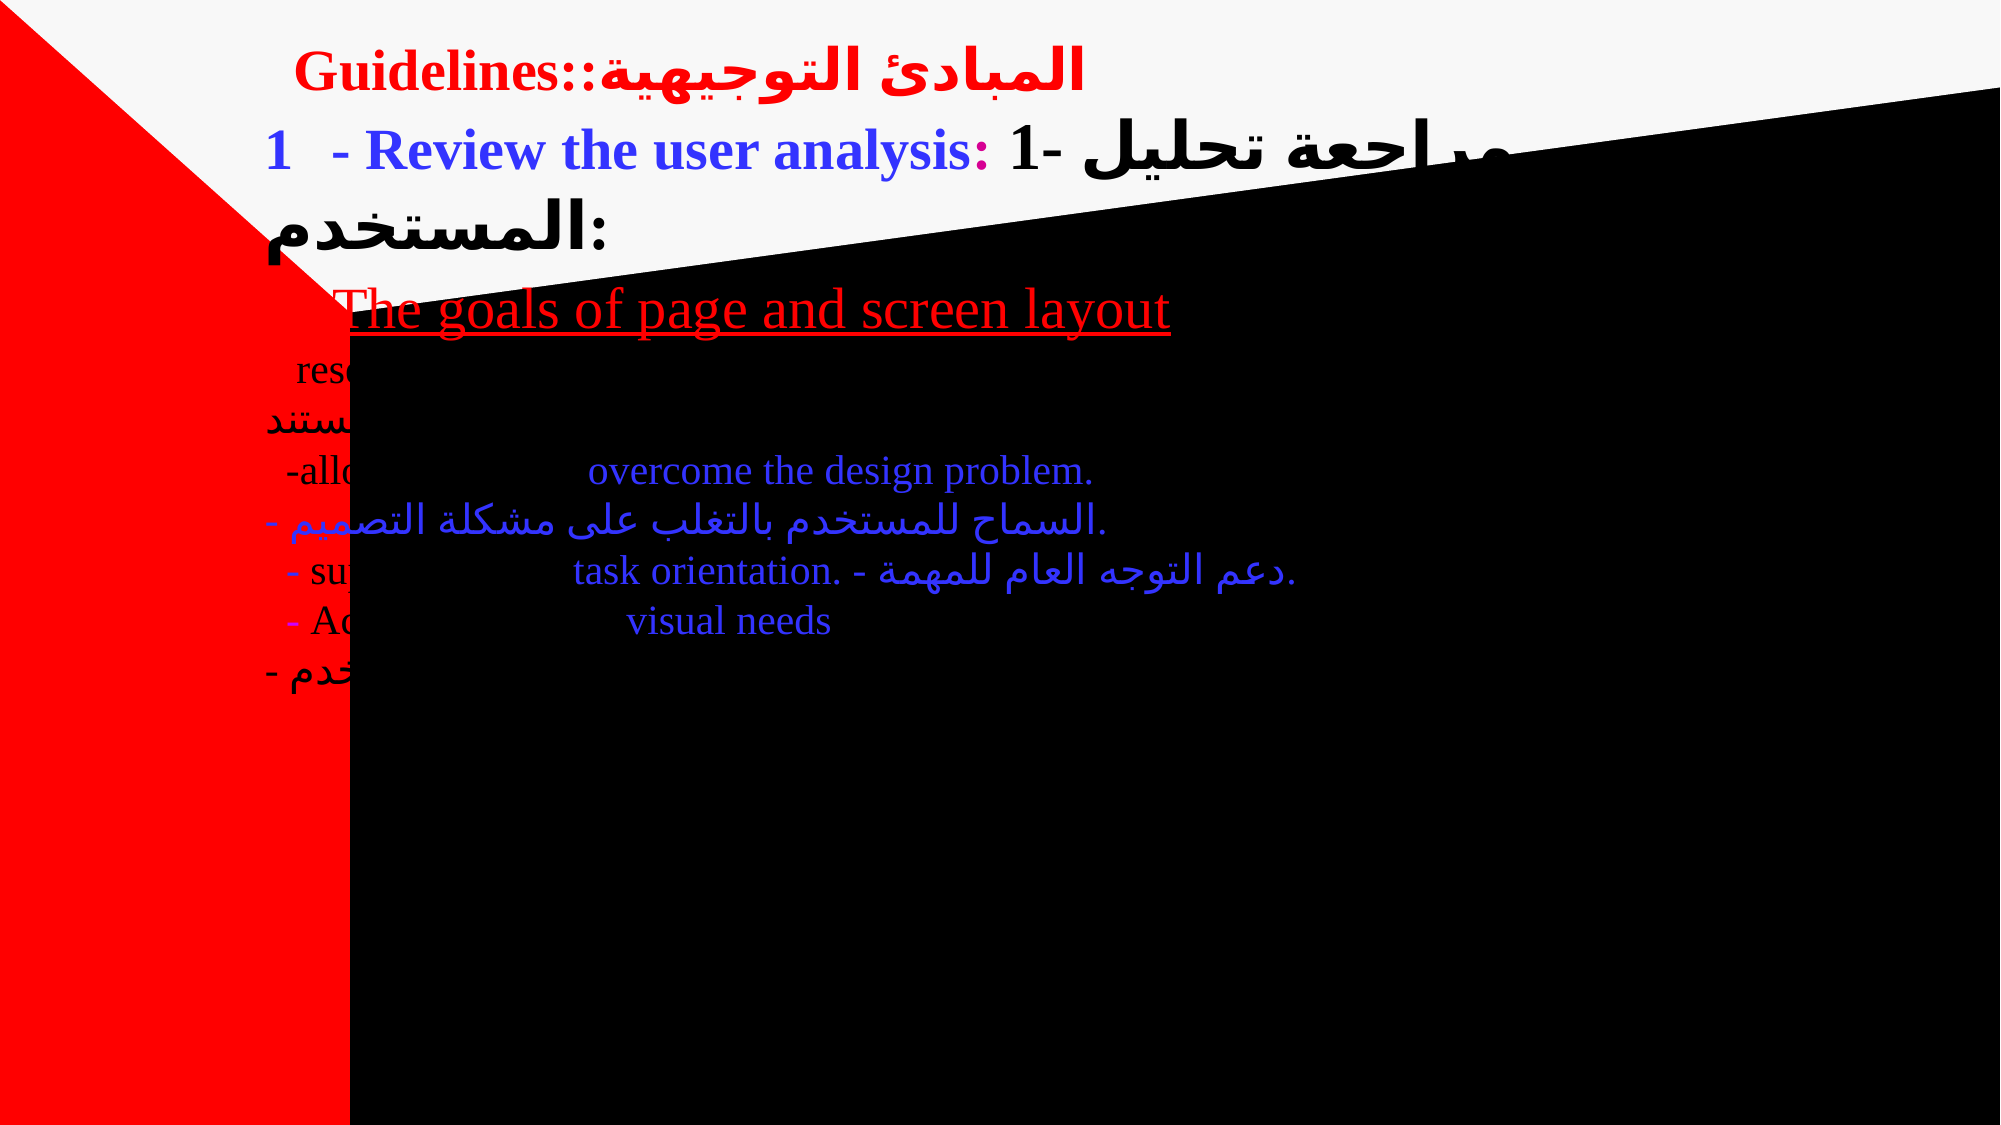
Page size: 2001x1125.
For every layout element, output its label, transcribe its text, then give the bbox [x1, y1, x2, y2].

title Guidelines:المبادئ التوجيهية: 1- Review the user analysis: 1- مراجعة تحليل المستخدم: The goals of page and screen layout, they resembles those of document design: أهداف تخطيط الصفحة والشاشة، تشبه أهداف تصميم المستند: -allow the user to overcome the design problem. - السماح للمستخدم بالتغلب على مشكلة التصميم. - support overall task orientation. - دعم التوجه العام للمهمة. - Accommodate the visual needs of the user. - تلبية الاحتياجات البصرية للمستخدم. [249, 24, 1750, 1125]
